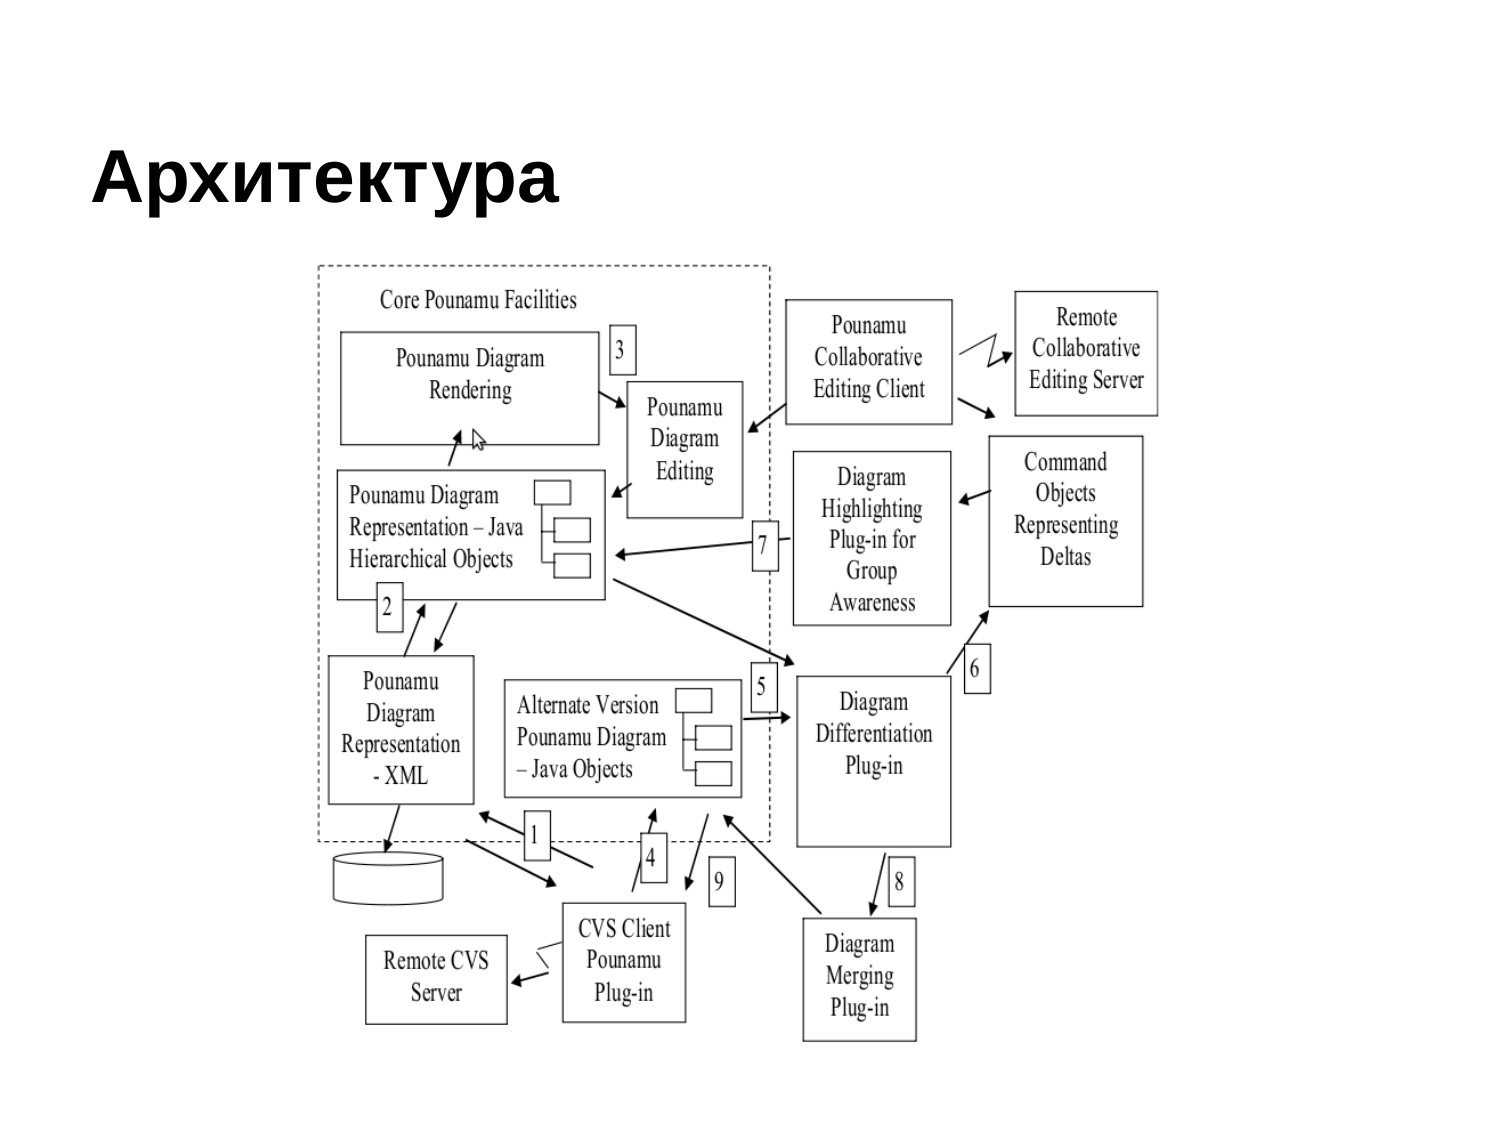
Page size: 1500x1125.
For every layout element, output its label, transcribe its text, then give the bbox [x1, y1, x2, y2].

picture [305, 258, 1167, 1058]
title Архитектура [75, 45, 1425, 233]
